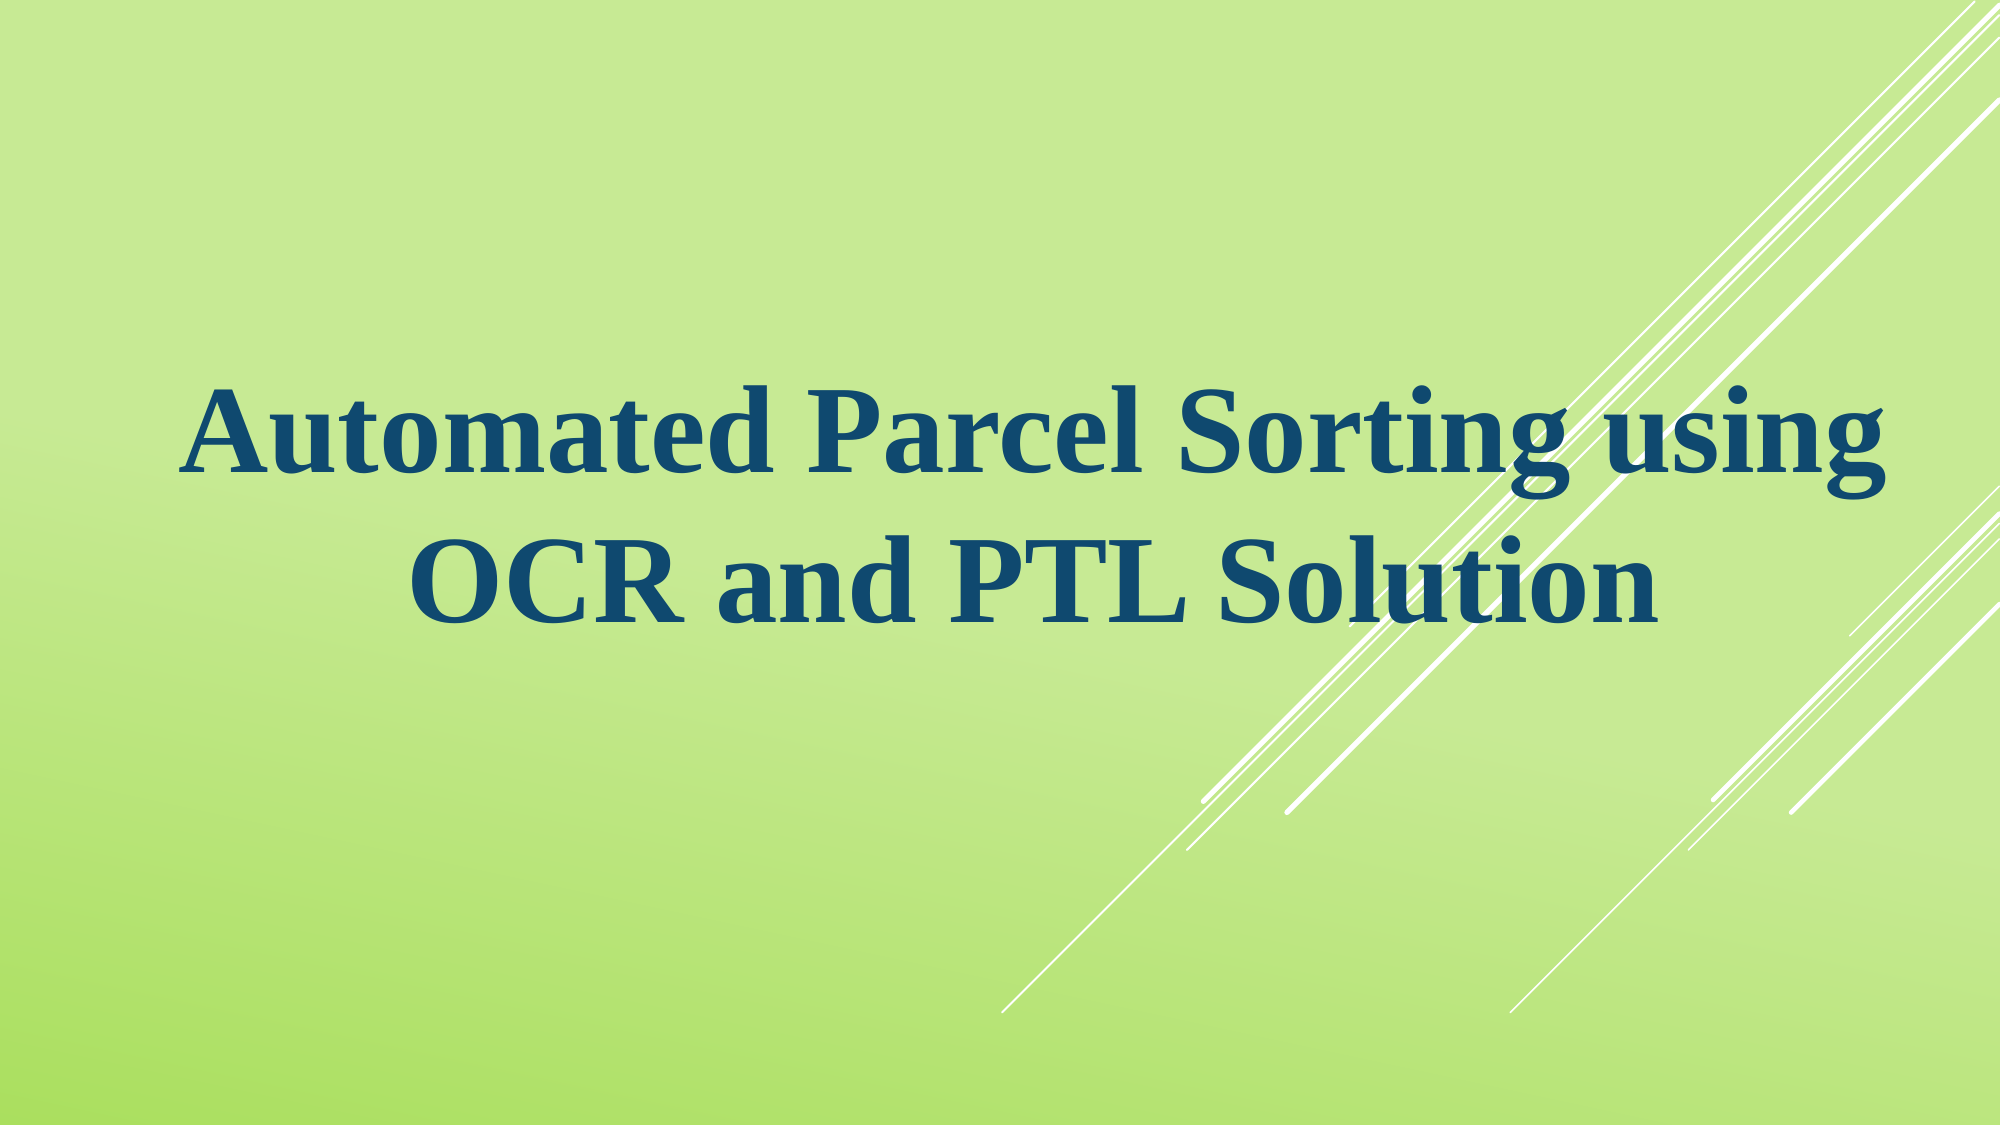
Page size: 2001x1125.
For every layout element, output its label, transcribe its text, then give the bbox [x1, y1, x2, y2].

subtitle Automated Parcel Sorting using OCR and PTL Solution [114, 340, 1953, 785]
